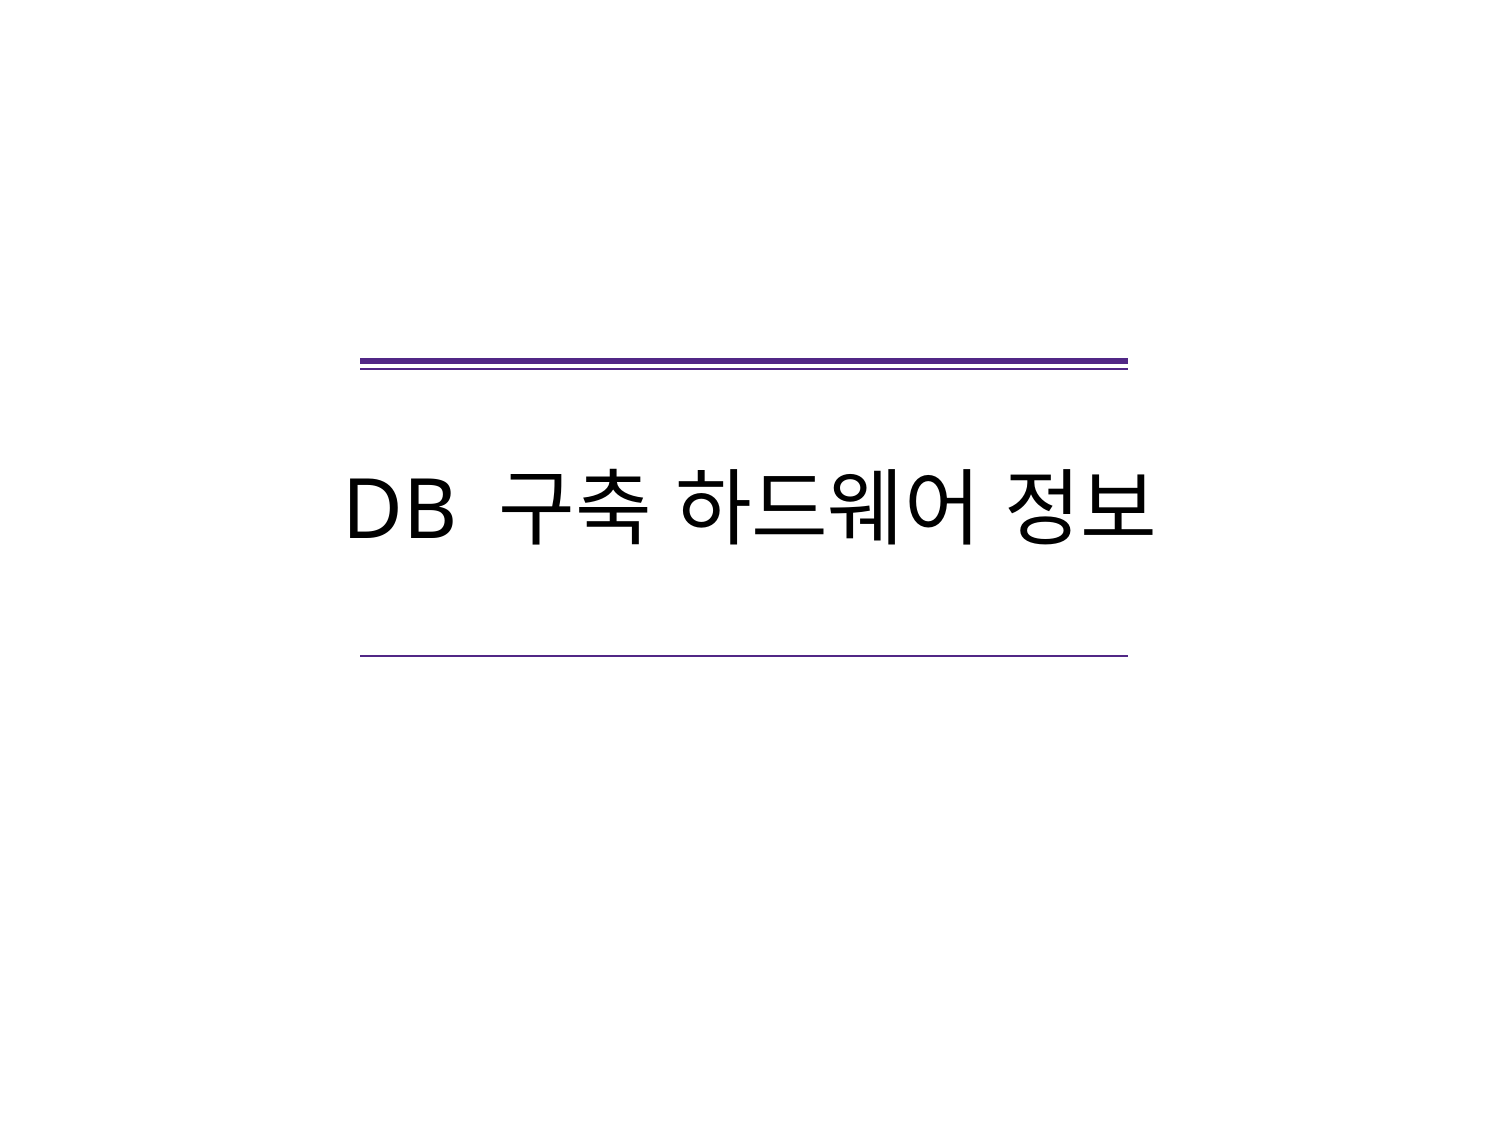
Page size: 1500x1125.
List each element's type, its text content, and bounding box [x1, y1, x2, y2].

text_box DB 구축 하드웨어 정보 [194, 447, 1306, 563]
